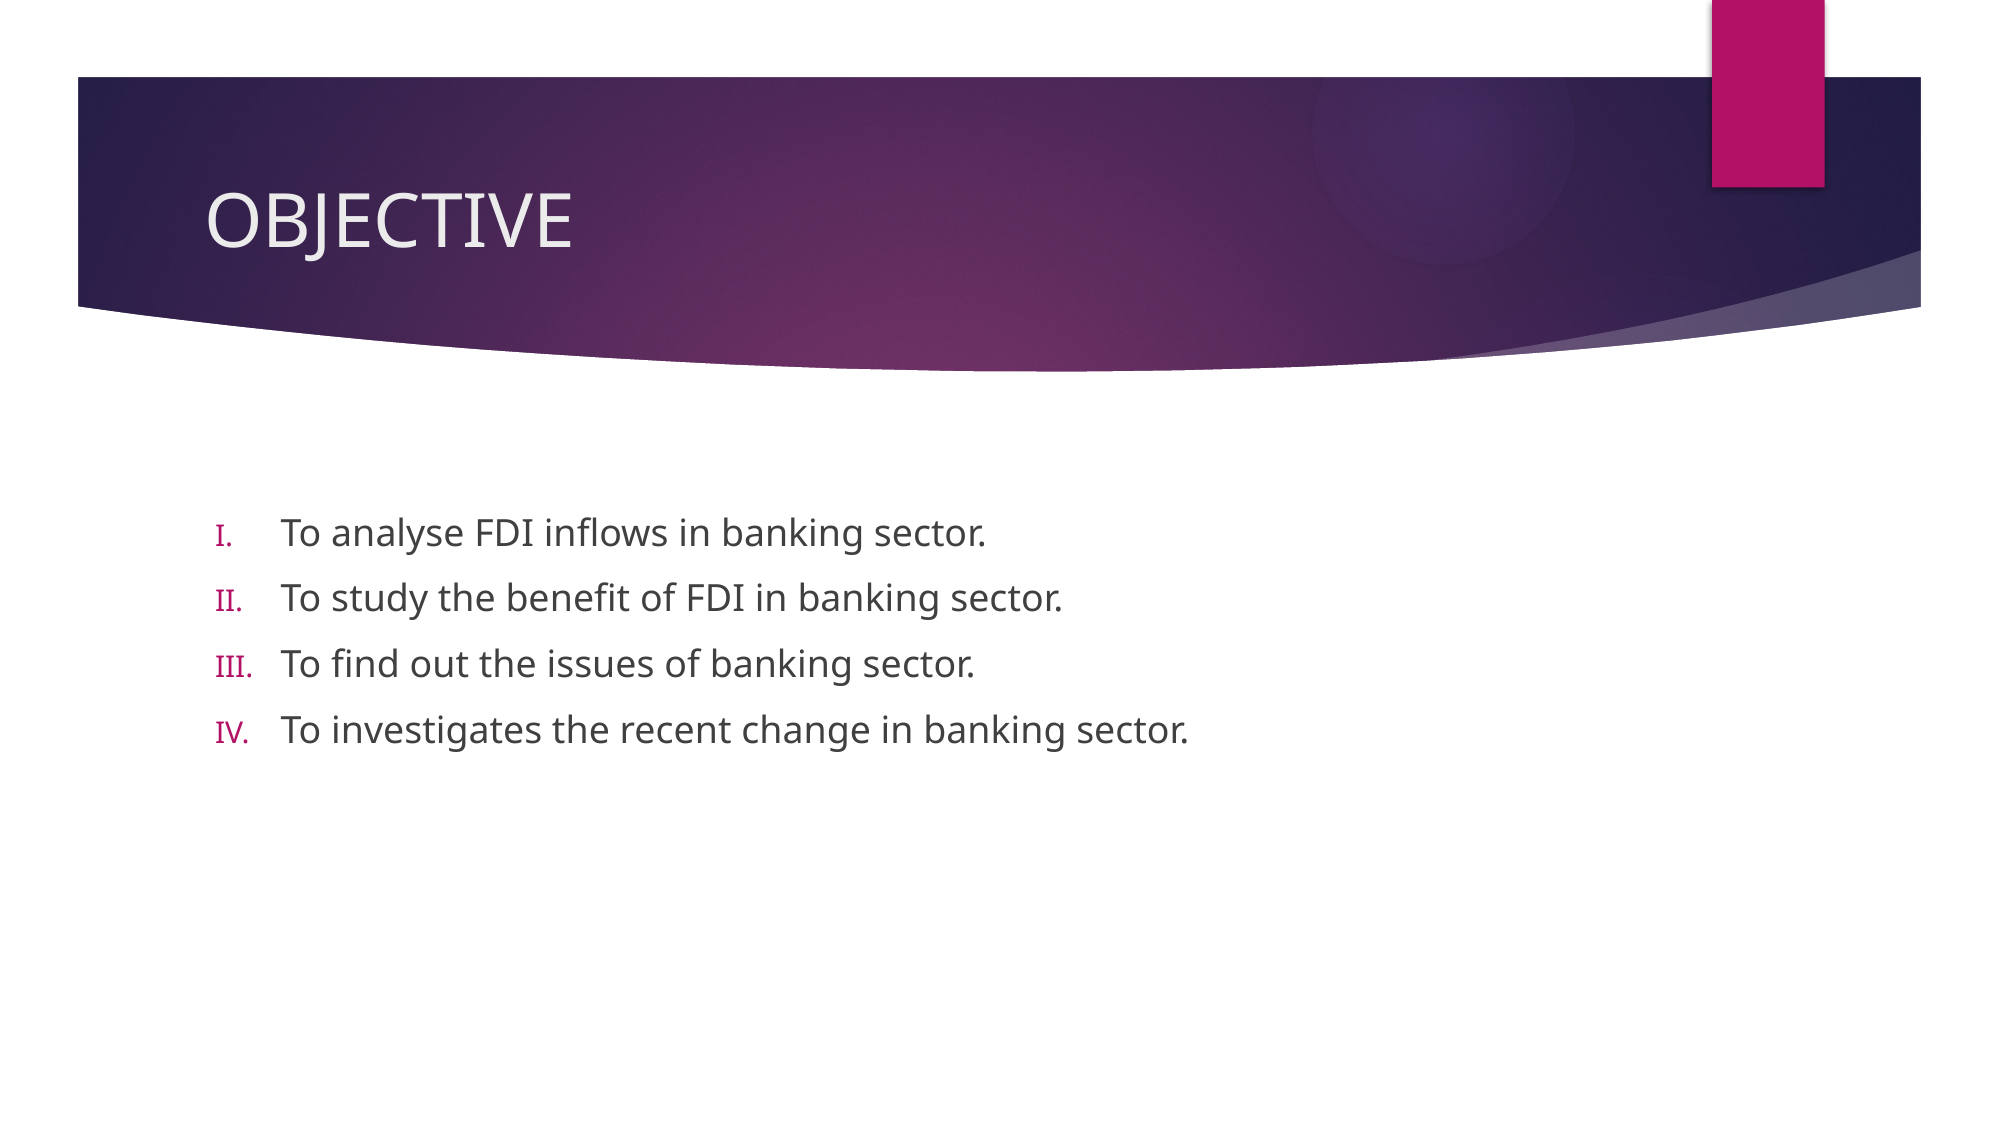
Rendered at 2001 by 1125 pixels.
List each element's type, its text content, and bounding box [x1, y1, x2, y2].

title OBJECTIVE [189, 159, 1627, 276]
list To analyse FDI inflows in banking sector. To study the benefit of FDI in banking sector. To find out the issues of banking sector. To investigates the recent change in banking sector. [200, 501, 1648, 1056]
